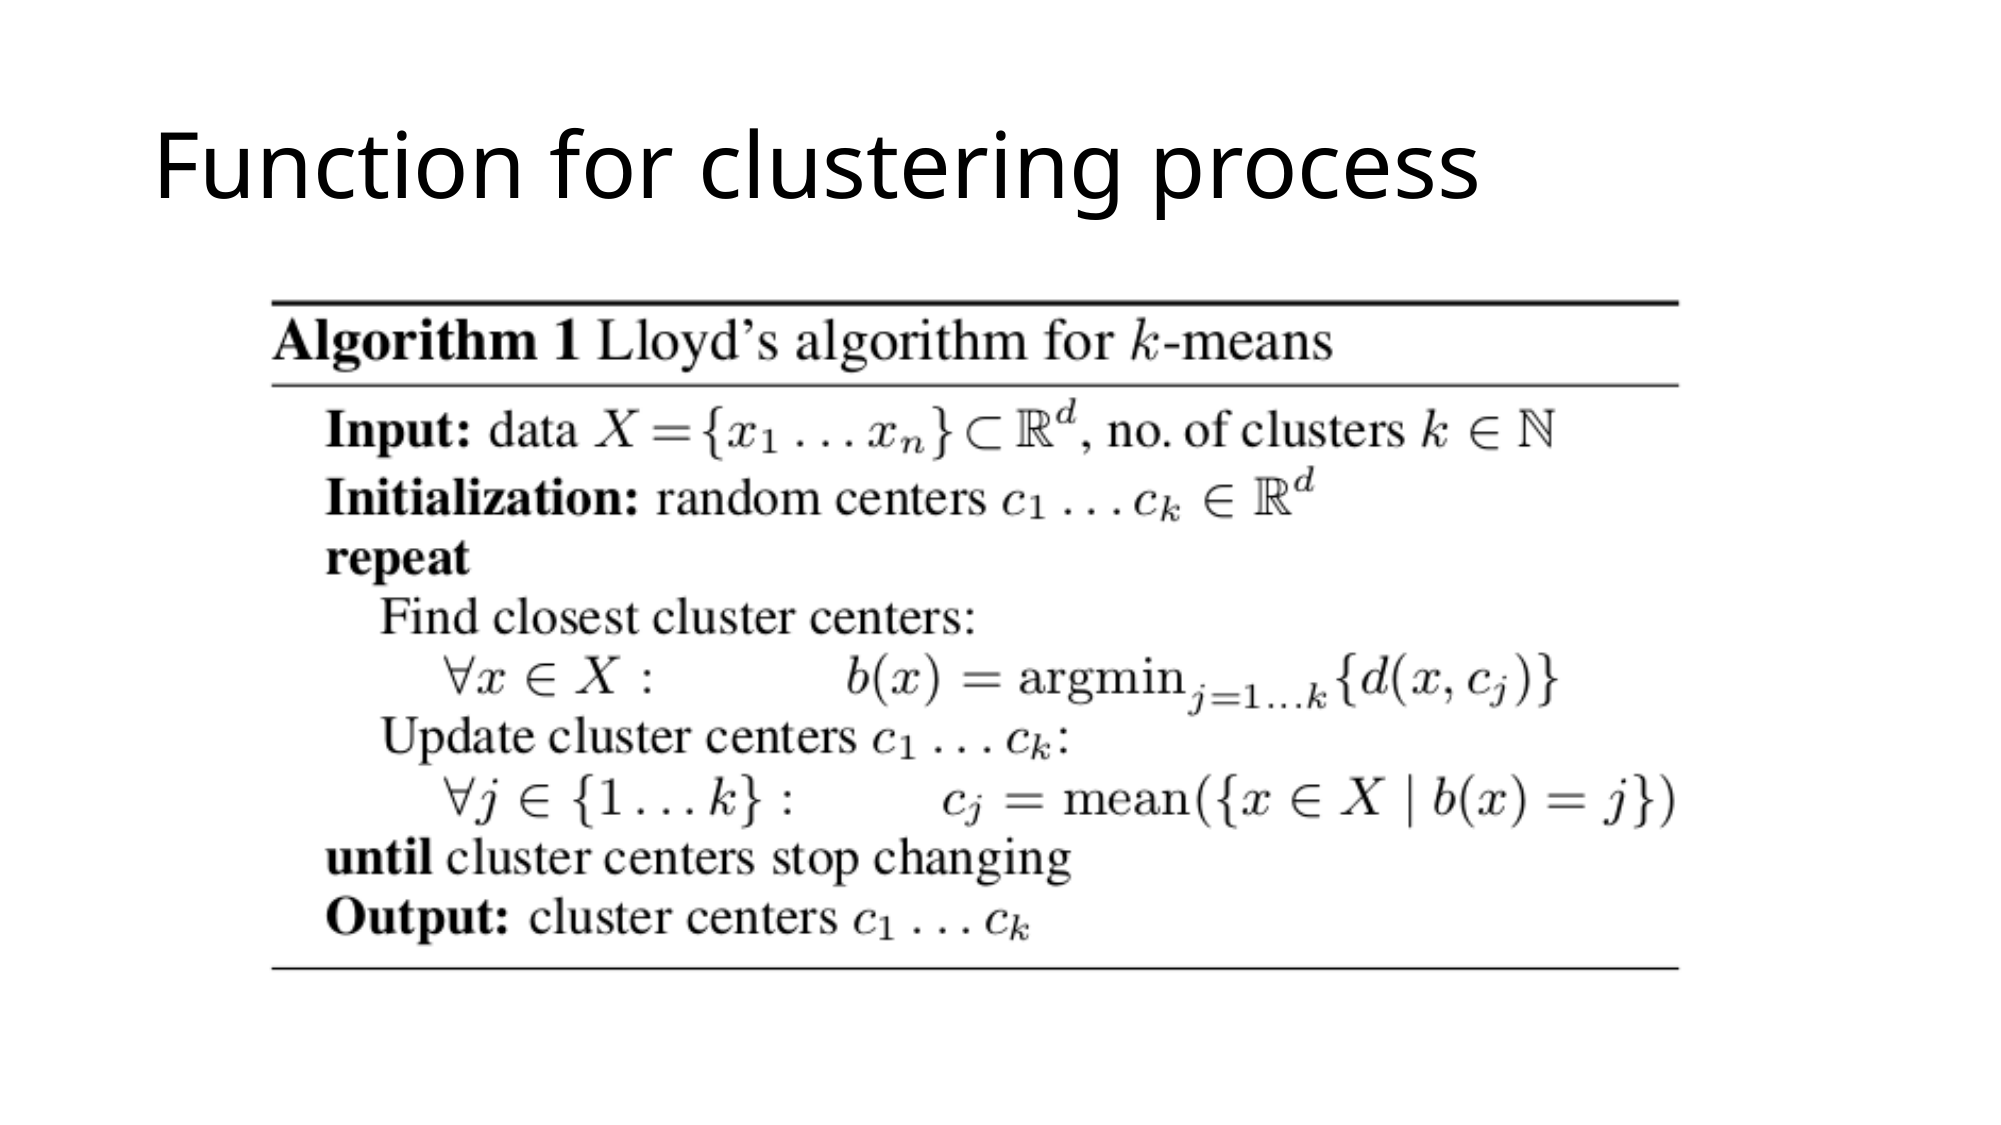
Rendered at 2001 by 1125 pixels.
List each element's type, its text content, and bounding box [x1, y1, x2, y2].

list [249, 277, 1709, 1000]
title Function for clustering process [137, 59, 1863, 278]
